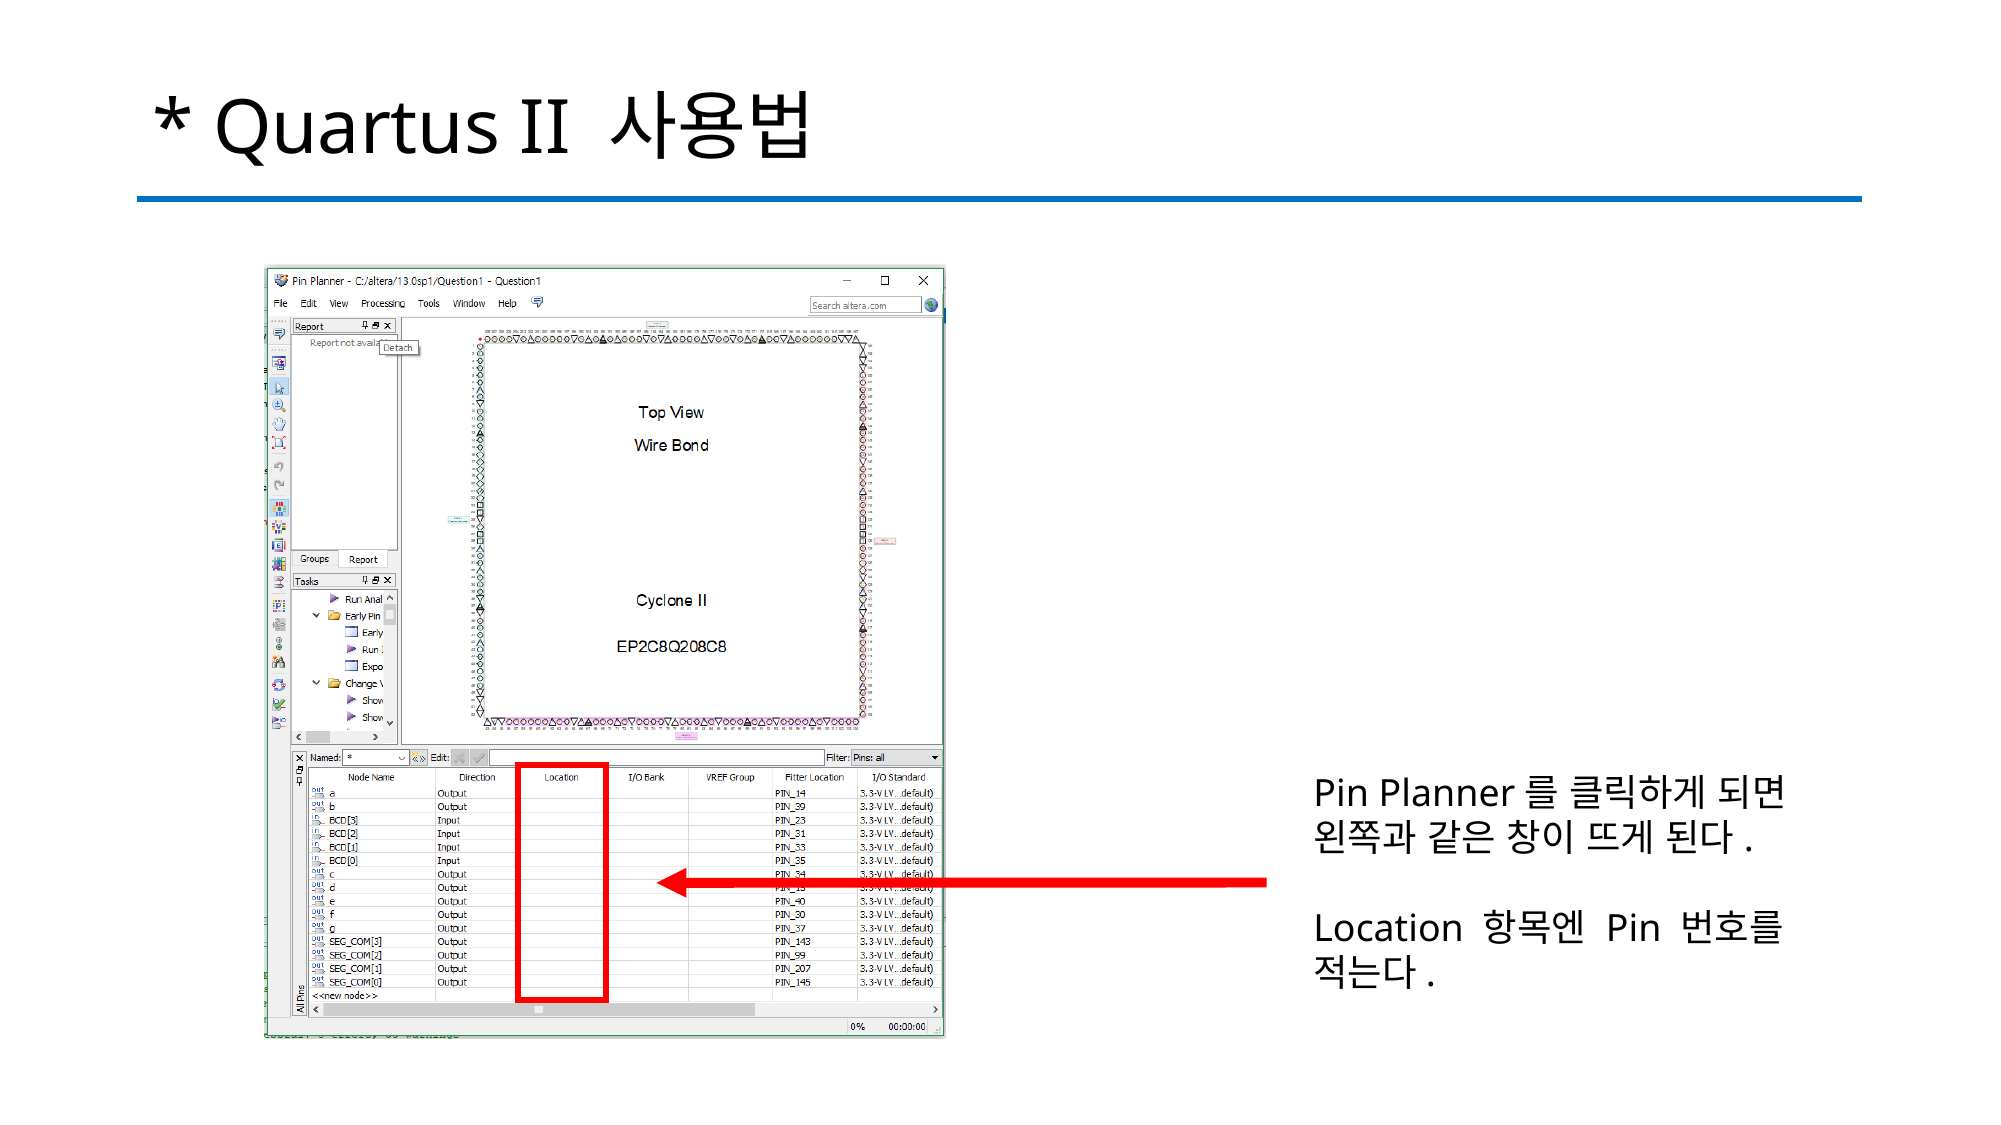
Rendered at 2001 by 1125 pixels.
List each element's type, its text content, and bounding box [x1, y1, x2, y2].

picture [264, 264, 946, 1040]
text_box Pin Planner를 클릭하게 되면 왼쪽과 같은 창이 뜨게 된다. Location 항목엔 Pin 번호를 적는다. [1298, 761, 1803, 1002]
title * Quartus II 사용법 [137, 59, 1863, 198]
